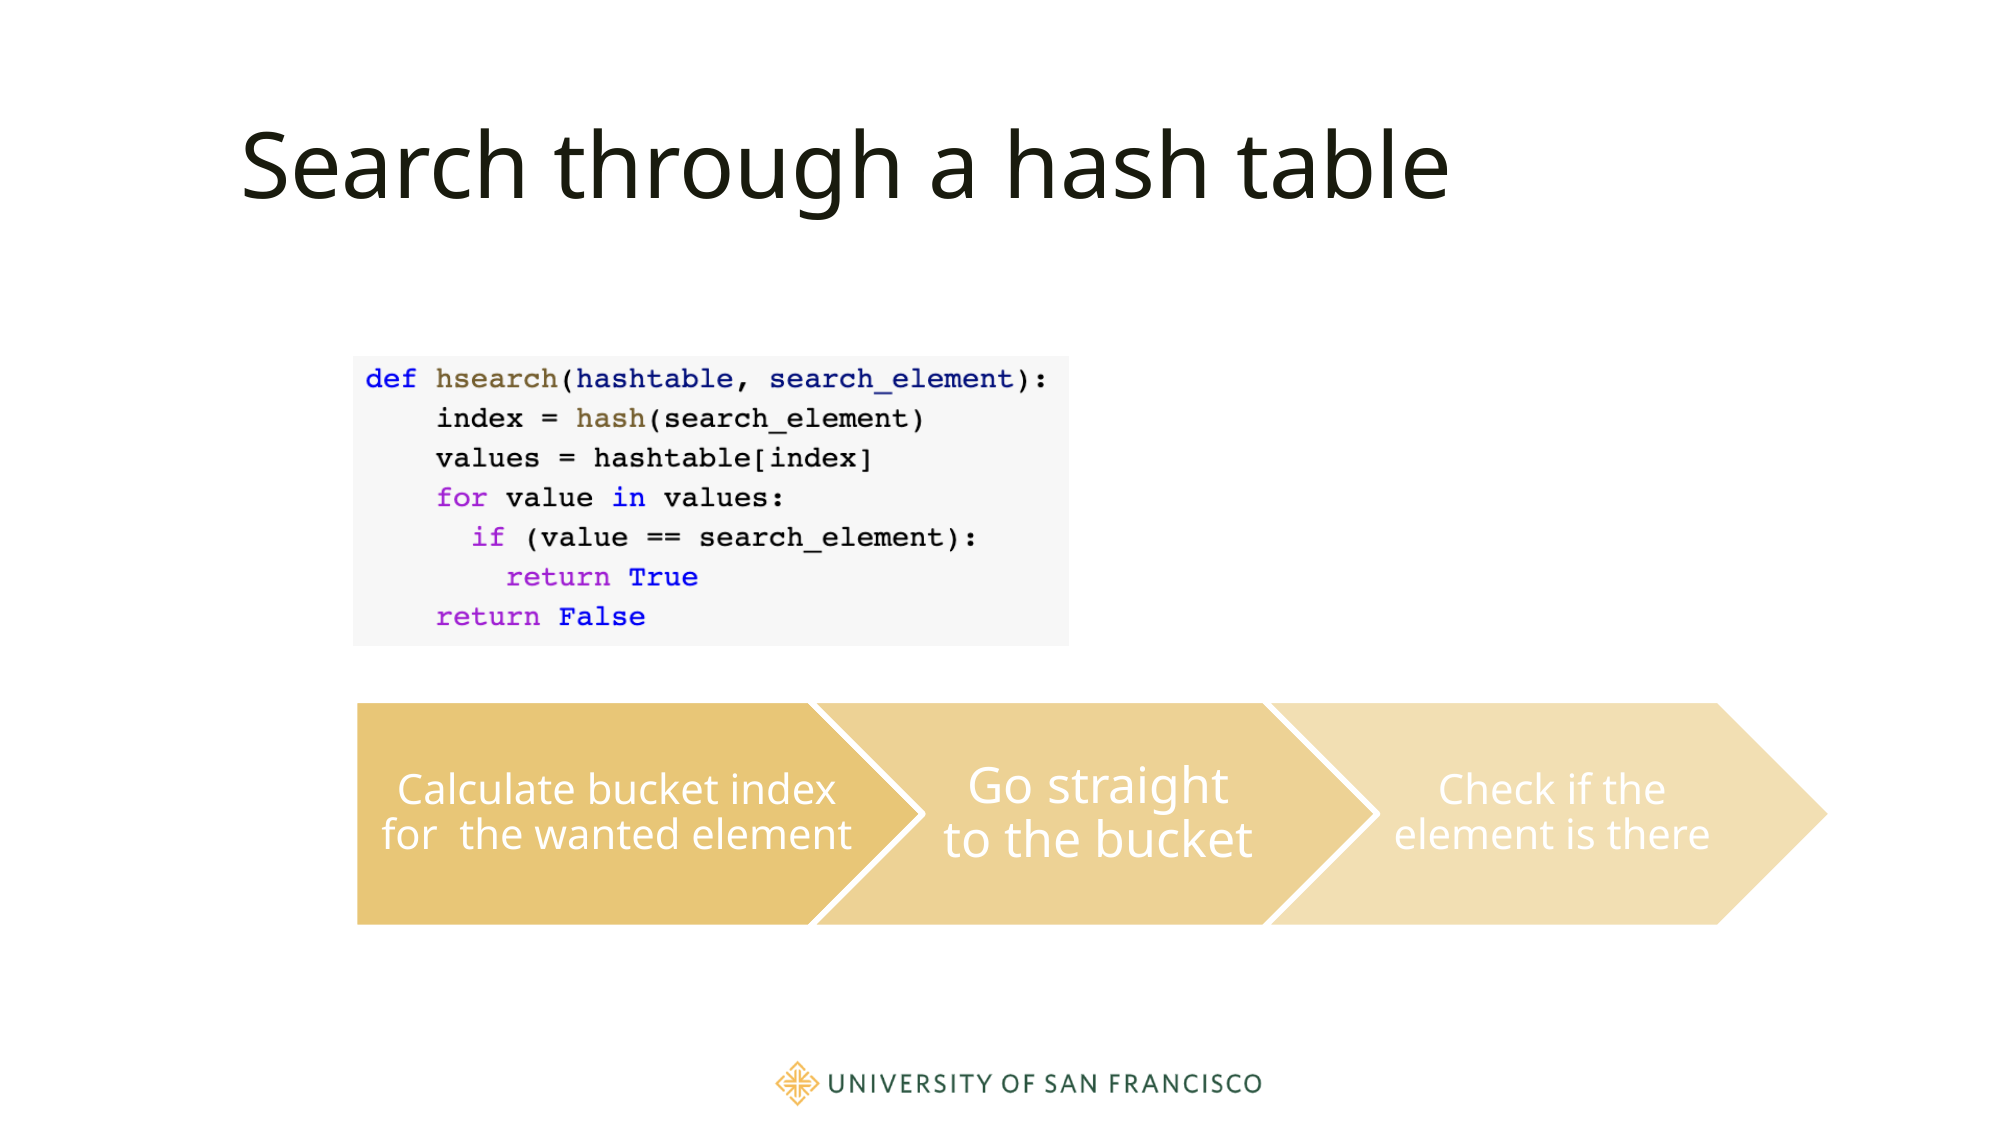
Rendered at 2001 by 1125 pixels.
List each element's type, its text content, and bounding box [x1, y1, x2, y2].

title Search through a hash table [225, 112, 1800, 357]
picture [751, 1052, 1273, 1124]
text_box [353, 645, 1833, 983]
picture [353, 356, 1069, 645]
